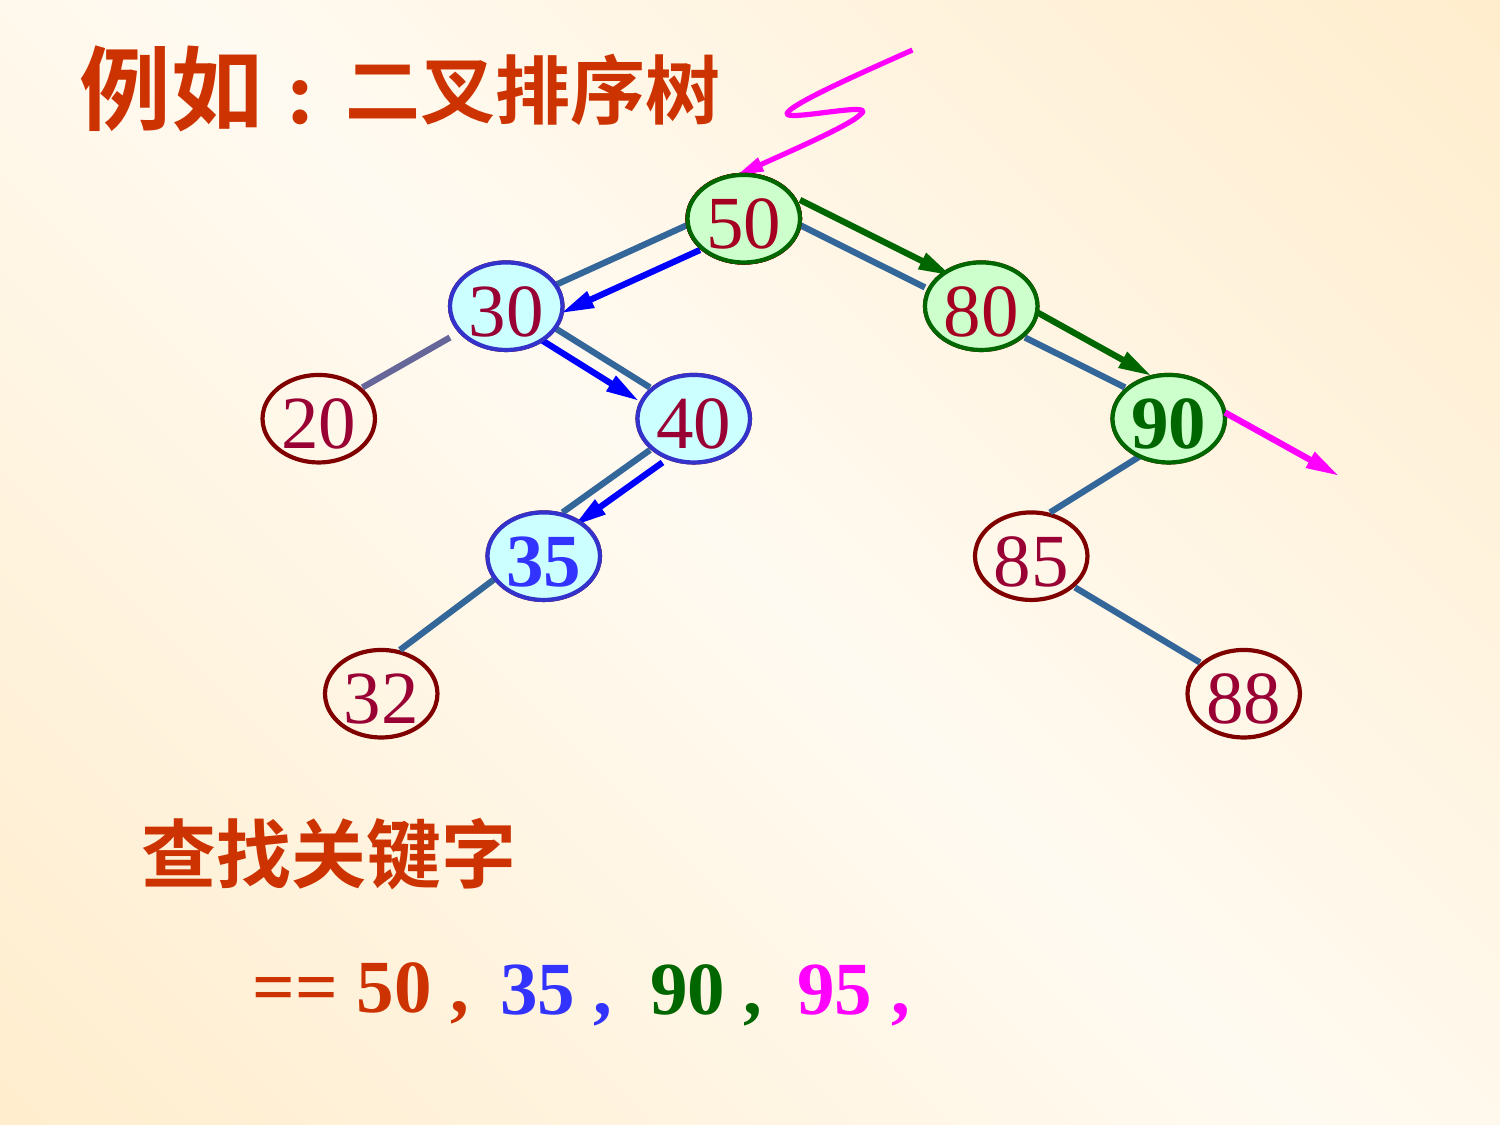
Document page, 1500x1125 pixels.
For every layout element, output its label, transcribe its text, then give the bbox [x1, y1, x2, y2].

text_box 90 [1112, 374, 1225, 463]
text_box [799, 199, 946, 274]
text_box 40 [637, 374, 751, 463]
text_box [578, 462, 663, 523]
text_box 查找关键字 [126, 799, 532, 905]
text_box 85 [975, 512, 1088, 600]
text_box 50 [687, 174, 801, 263]
text_box 80 [924, 262, 1038, 350]
text_box 例如: [65, 24, 331, 150]
text_box [1224, 412, 1338, 475]
text_box 35 [487, 512, 601, 600]
text_box 20 [262, 374, 376, 463]
text_box 二叉排序树 [330, 36, 736, 141]
text_box == 50 , [237, 929, 485, 1035]
text_box [542, 340, 638, 400]
text_box [1037, 312, 1150, 376]
text_box [737, 49, 913, 175]
text_box 35 , [485, 932, 628, 1037]
text_box 32 [324, 649, 438, 738]
text_box 95 , [782, 932, 925, 1037]
text_box [562, 249, 701, 313]
text_box 90 , [635, 932, 778, 1037]
text_box 30 [450, 262, 563, 350]
text_box 88 [1187, 649, 1300, 738]
